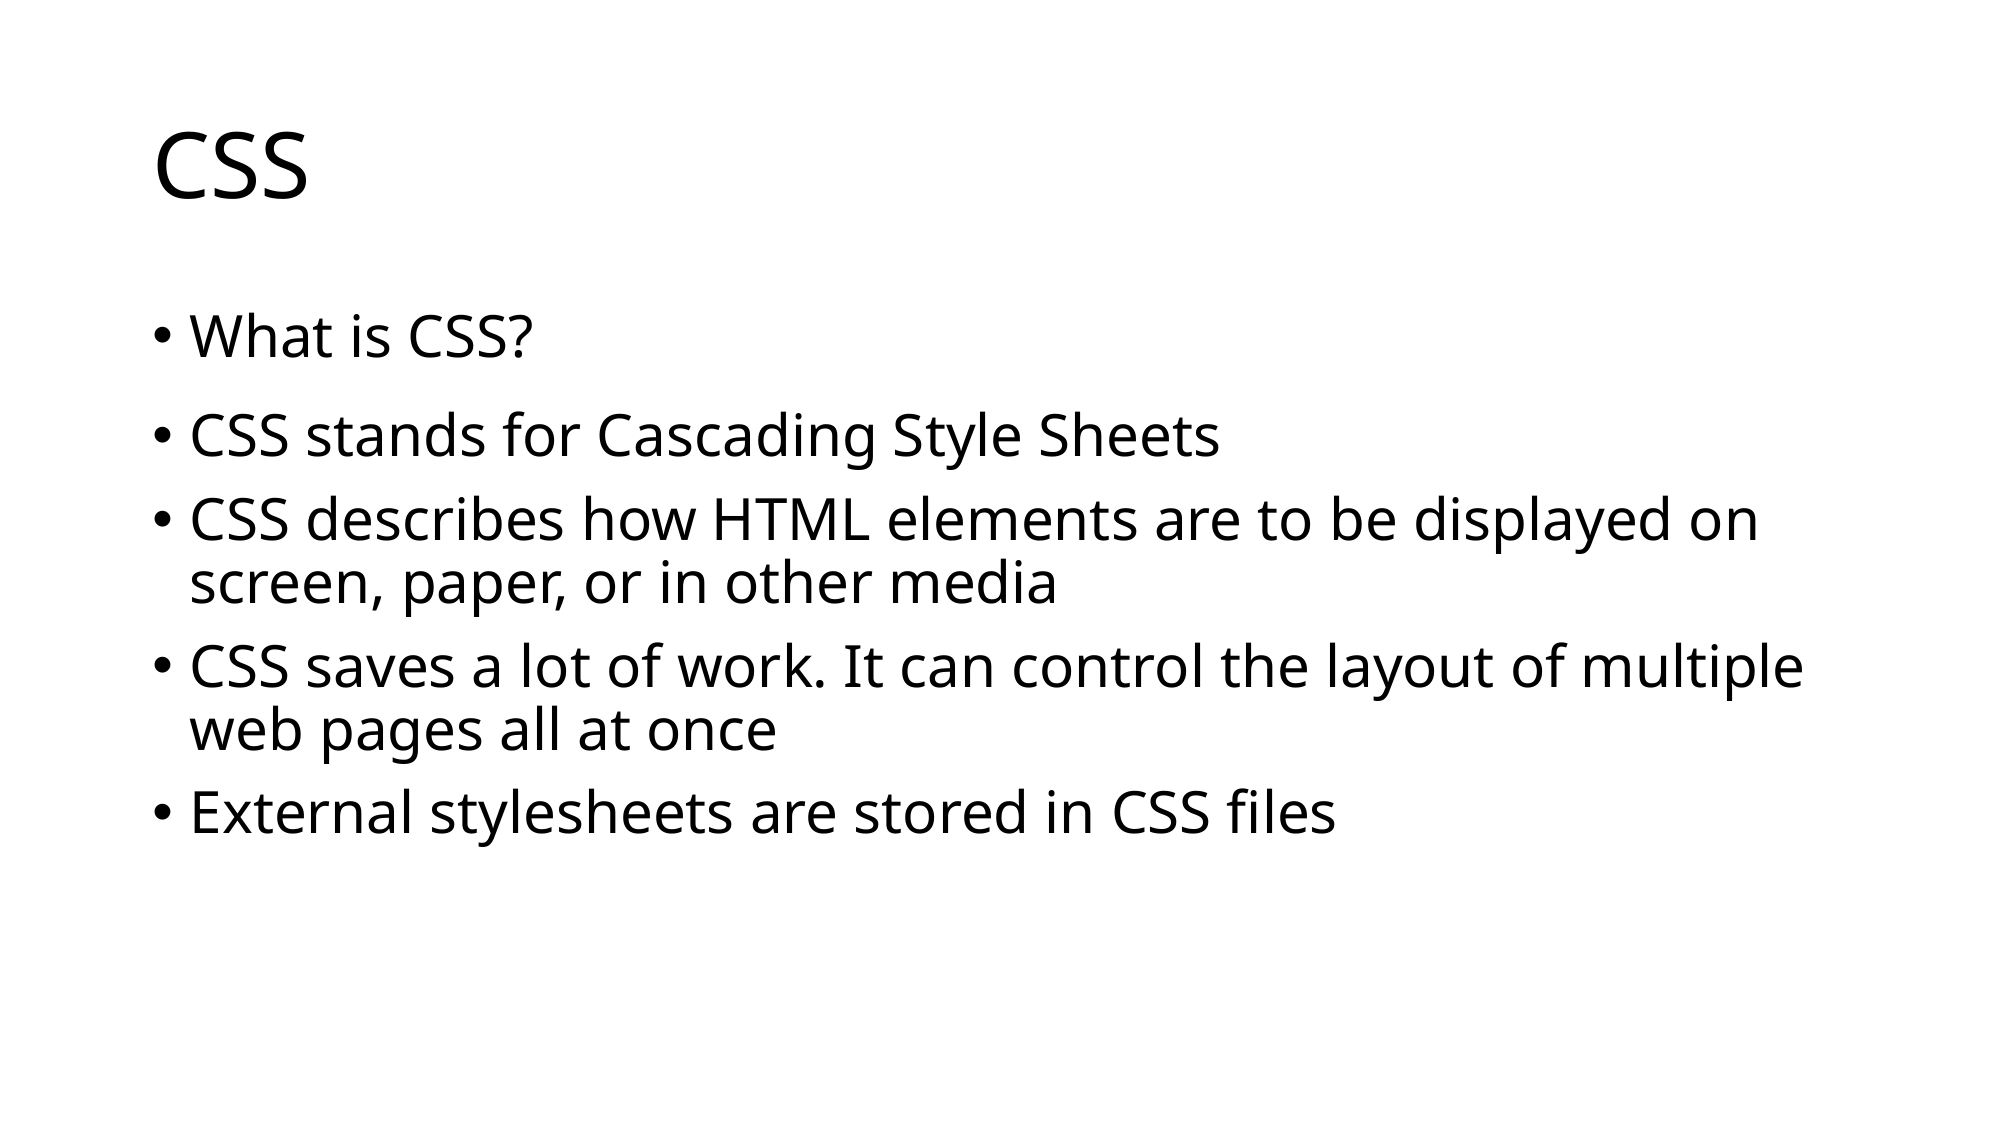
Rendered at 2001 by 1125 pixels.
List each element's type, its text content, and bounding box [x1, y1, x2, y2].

title CSS [137, 59, 1863, 278]
list What is CSS? CSS stands for Cascading Style Sheets CSS describes how HTML elements are to be displayed on screen, paper, or in other media CSS saves a lot of work. It can control the layout of multiple web pages all at once External stylesheets are stored in CSS files [137, 299, 1863, 1014]
